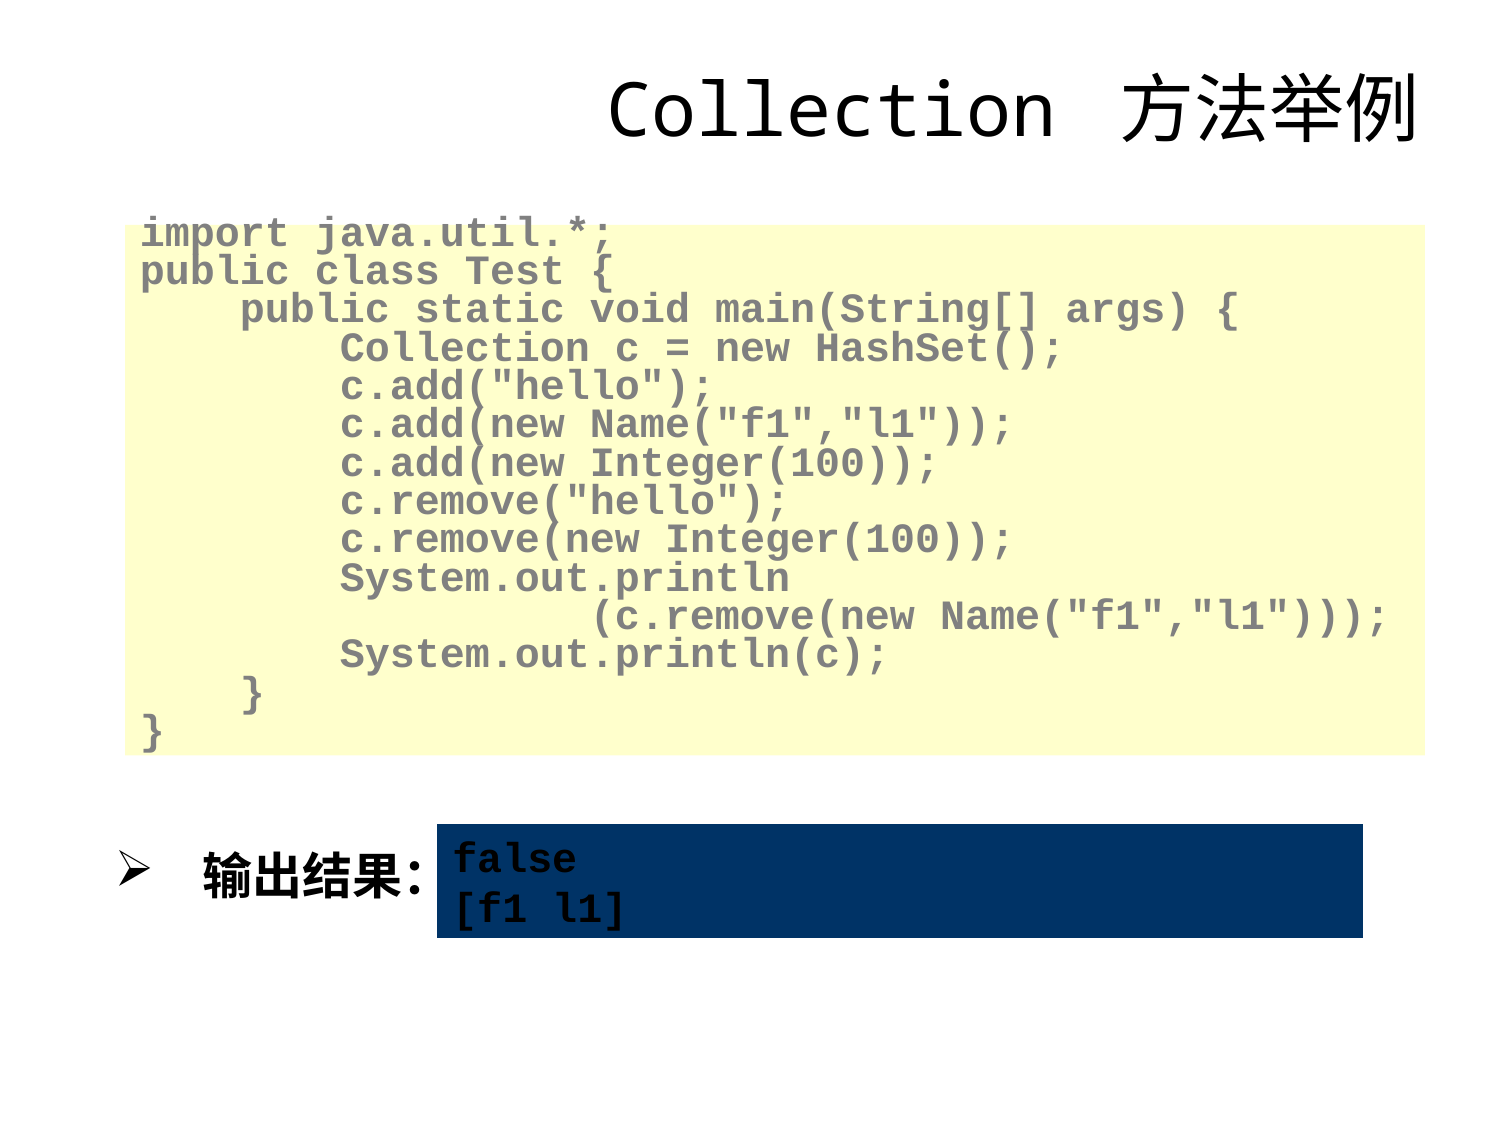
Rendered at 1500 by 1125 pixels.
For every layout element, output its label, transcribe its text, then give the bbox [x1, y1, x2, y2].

text_box import java.util.*; public class Test { public static void main(String[] args) { Collection c = new HashSet(); c.add("hello"); c.add(new Name("f1","l1")); c.add(new Integer(100)); c.remove("hello"); c.remove(new Integer(100)); System.out.println (c.remove(new Name("f1","l1"))); System.out.println(c); } } [125, 224, 1425, 756]
title Collection 方法举例 [159, 12, 1435, 200]
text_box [99, 824, 1363, 938]
